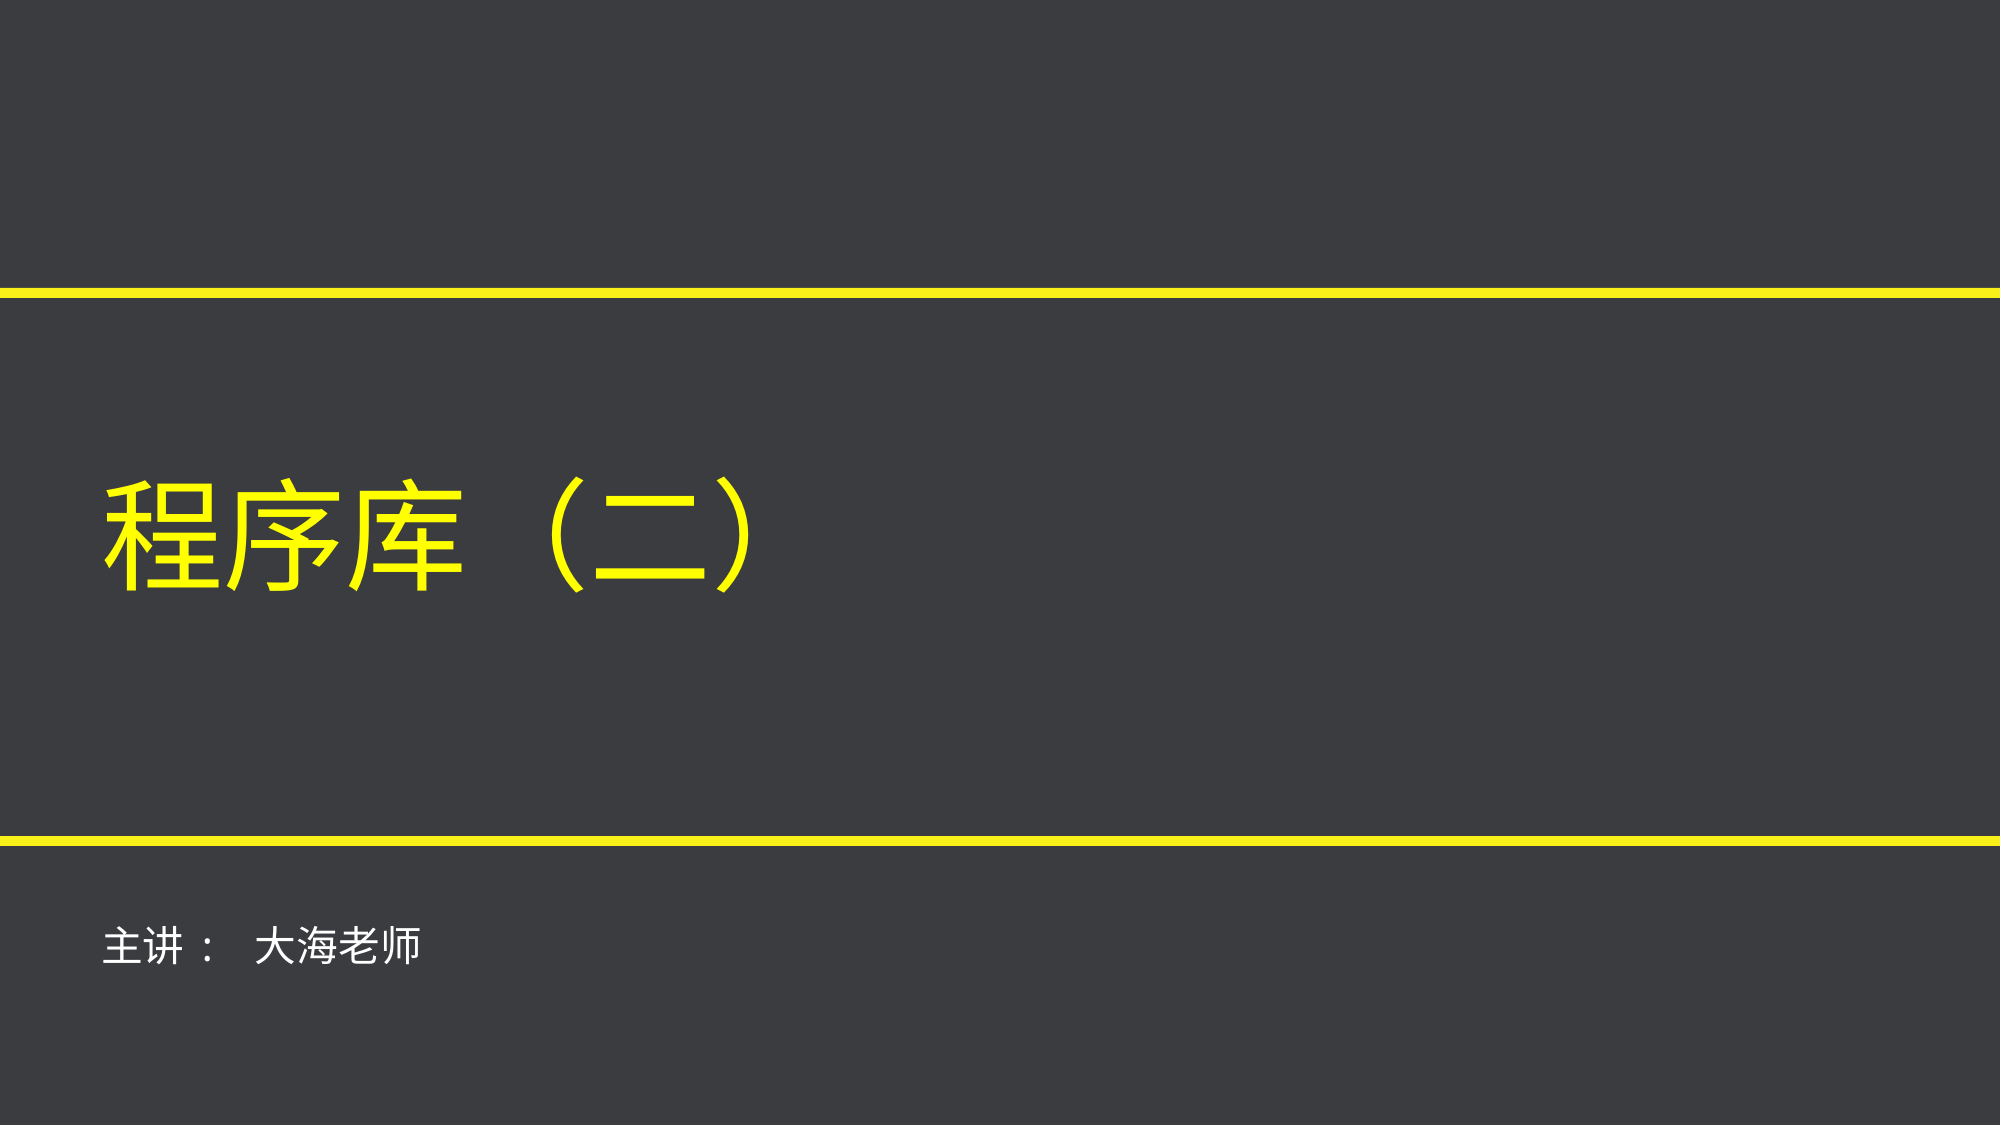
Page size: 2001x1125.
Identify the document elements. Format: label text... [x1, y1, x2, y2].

title 程序库（二） [86, 452, 1269, 628]
text_box [0, 286, 2000, 300]
text_box [0, 834, 2000, 848]
text_box 主讲: 大海老师 [86, 886, 1138, 1004]
